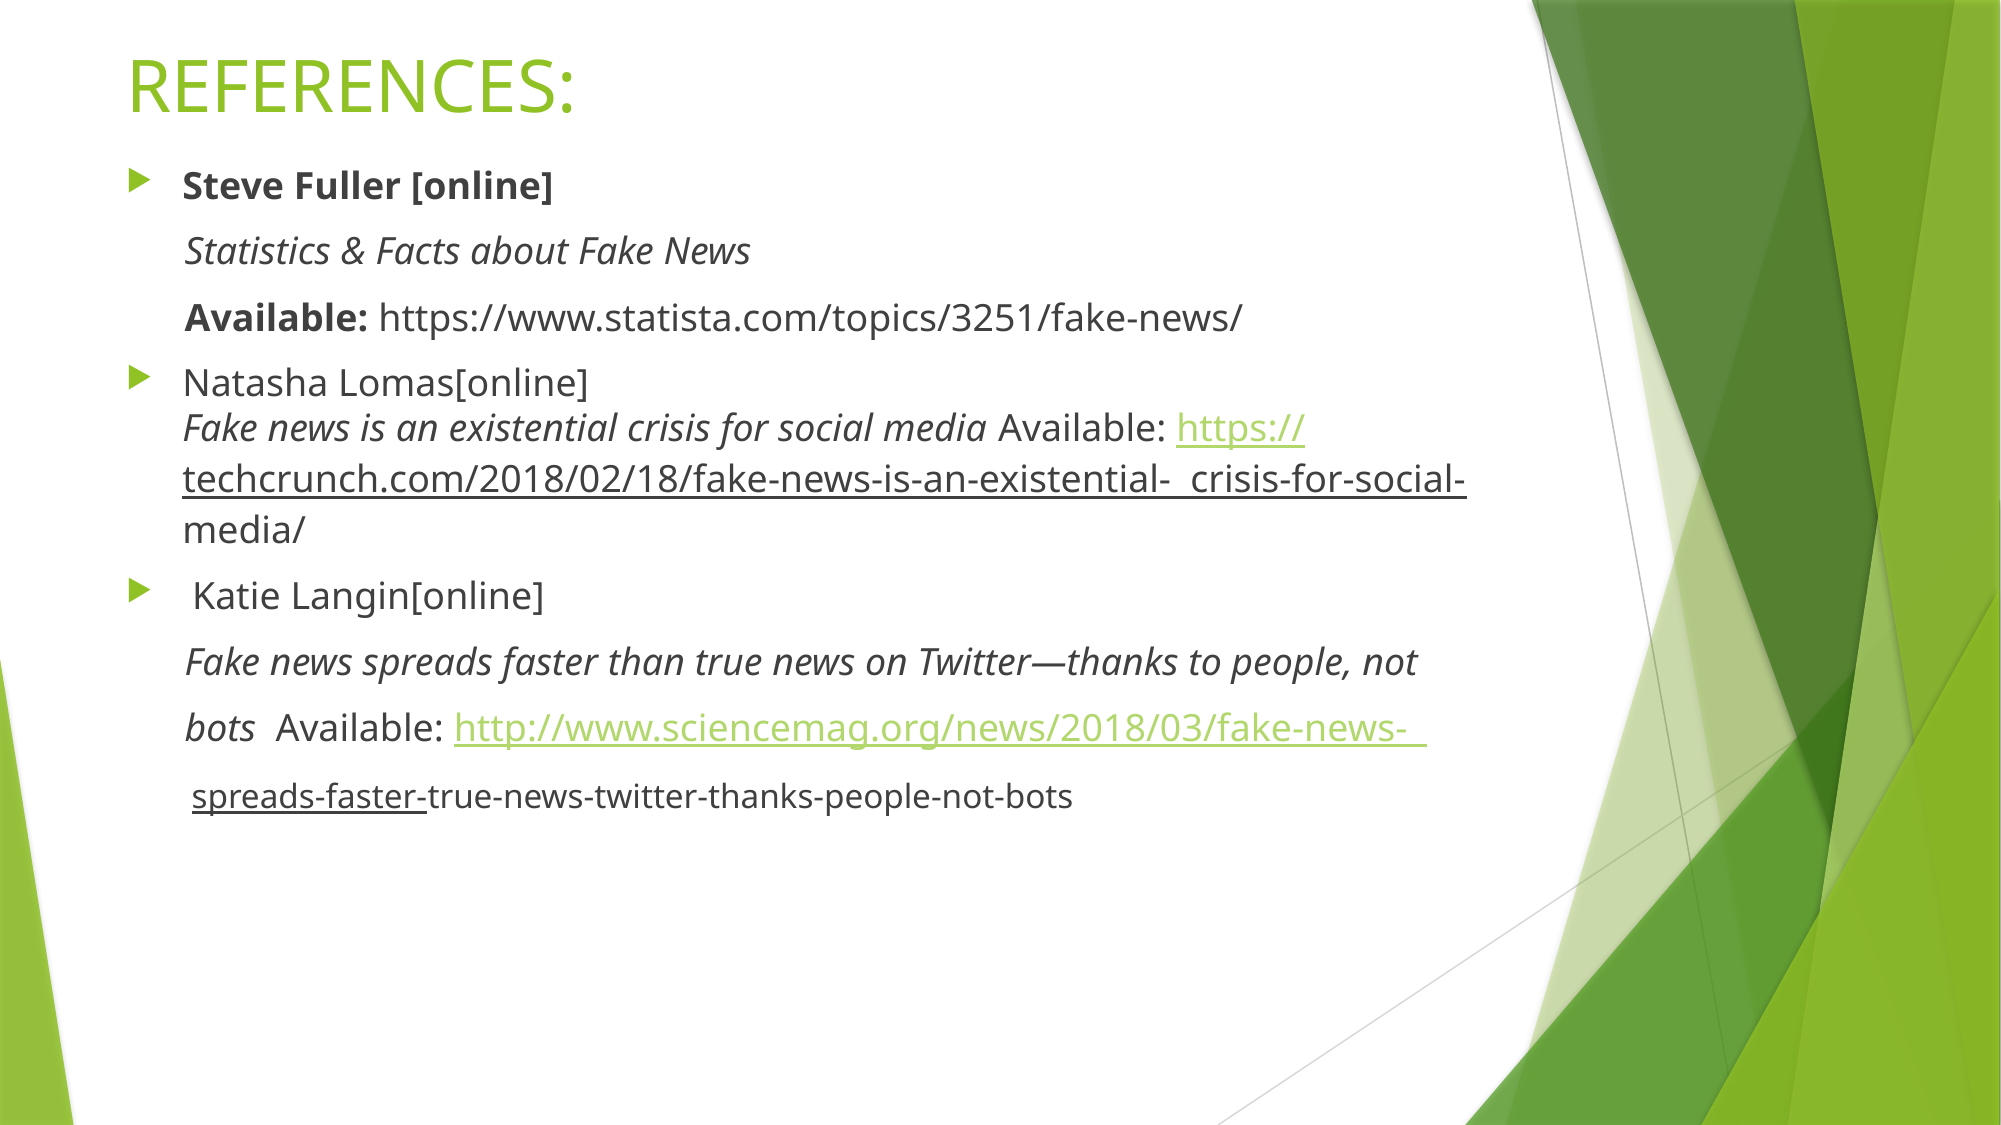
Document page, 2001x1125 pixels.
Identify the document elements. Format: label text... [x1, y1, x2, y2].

list Steve Fuller [online] Statistics & Facts about Fake News Available: https://www.statista.com/topics/3251/fake-news/ Natasha Lomas[online] Fake news is an existential crisis for social media Available: https://techcrunch.com/2018/02/18/fake-news-is-an-existential- crisis-for-social-media/ Katie Langin[online] Fake news spreads faster than true news on Twitter—thanks to people, not bots Available: http://www.sciencemag.org/news/2018/03/fake-news- spreads-faster-true-news-twitter-thanks-people-not-bots [111, 154, 1522, 992]
title REFERENCES: [111, 32, 1522, 136]
